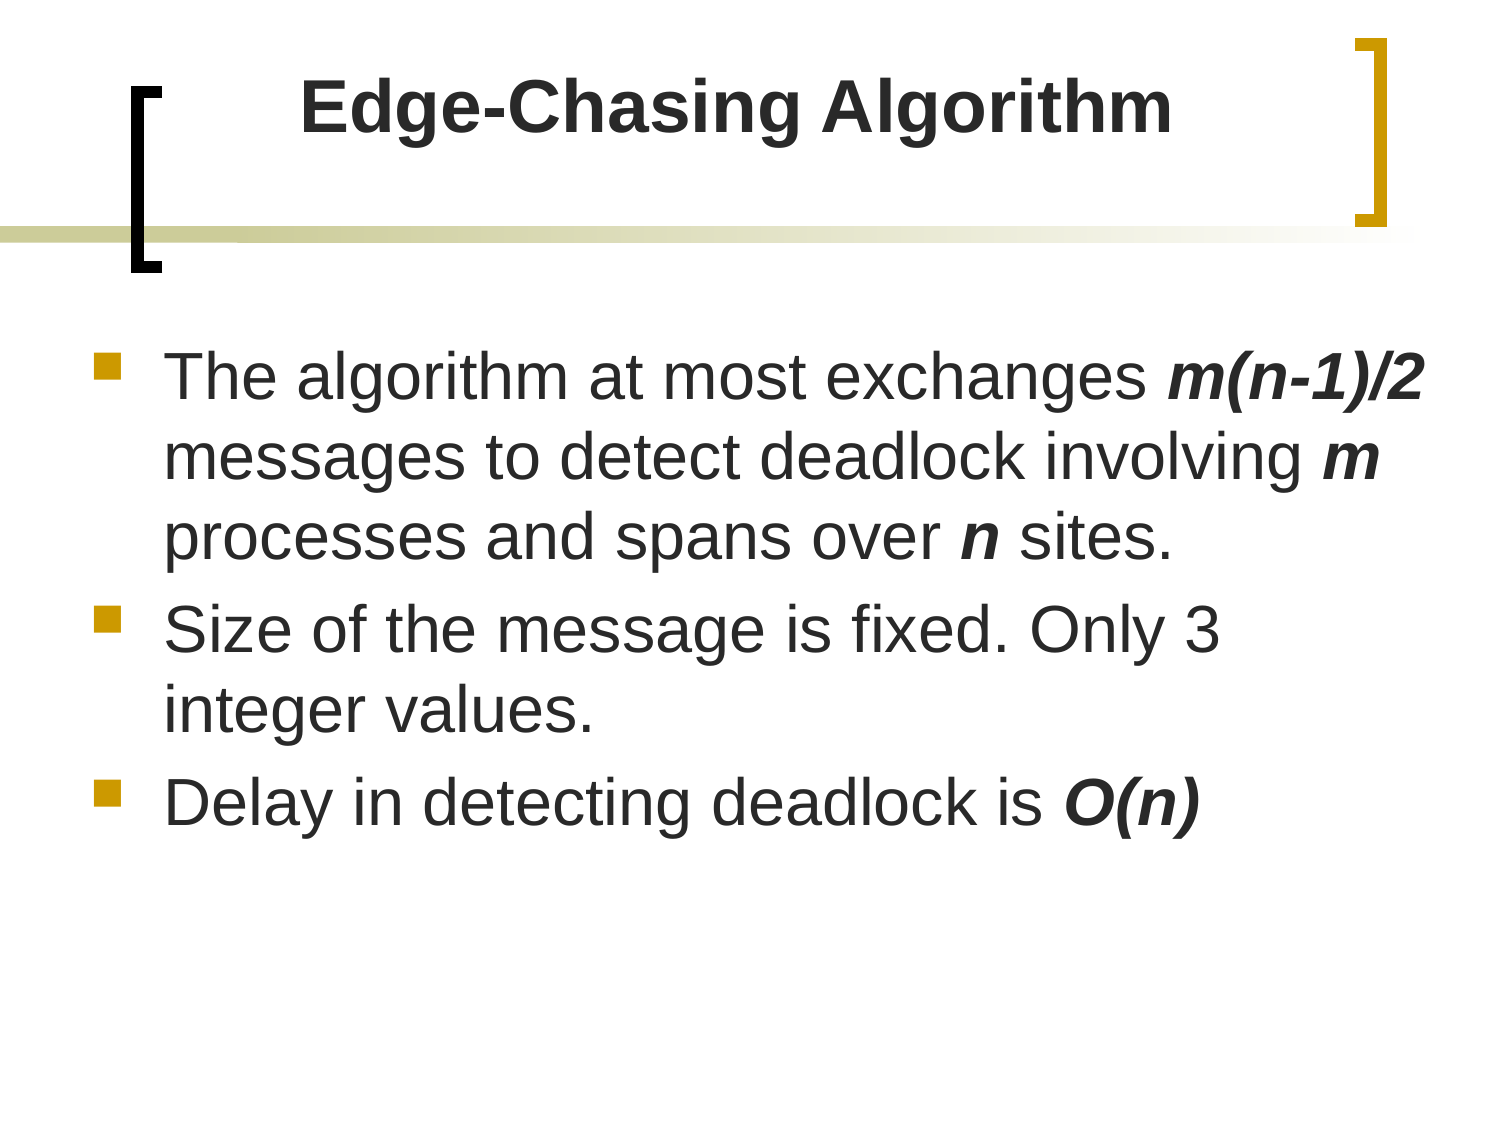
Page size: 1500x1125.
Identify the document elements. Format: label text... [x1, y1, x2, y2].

text_box Edge-Chasing Algorithm [174, 49, 1300, 155]
list The algorithm at most exchanges m(n-1)/2 messages to detect deadlock involving m processes and spans over n sites. Size of the message is fixed. Only 3 integer values. Delay in detecting deadlock is O(n) [74, 324, 1451, 1051]
